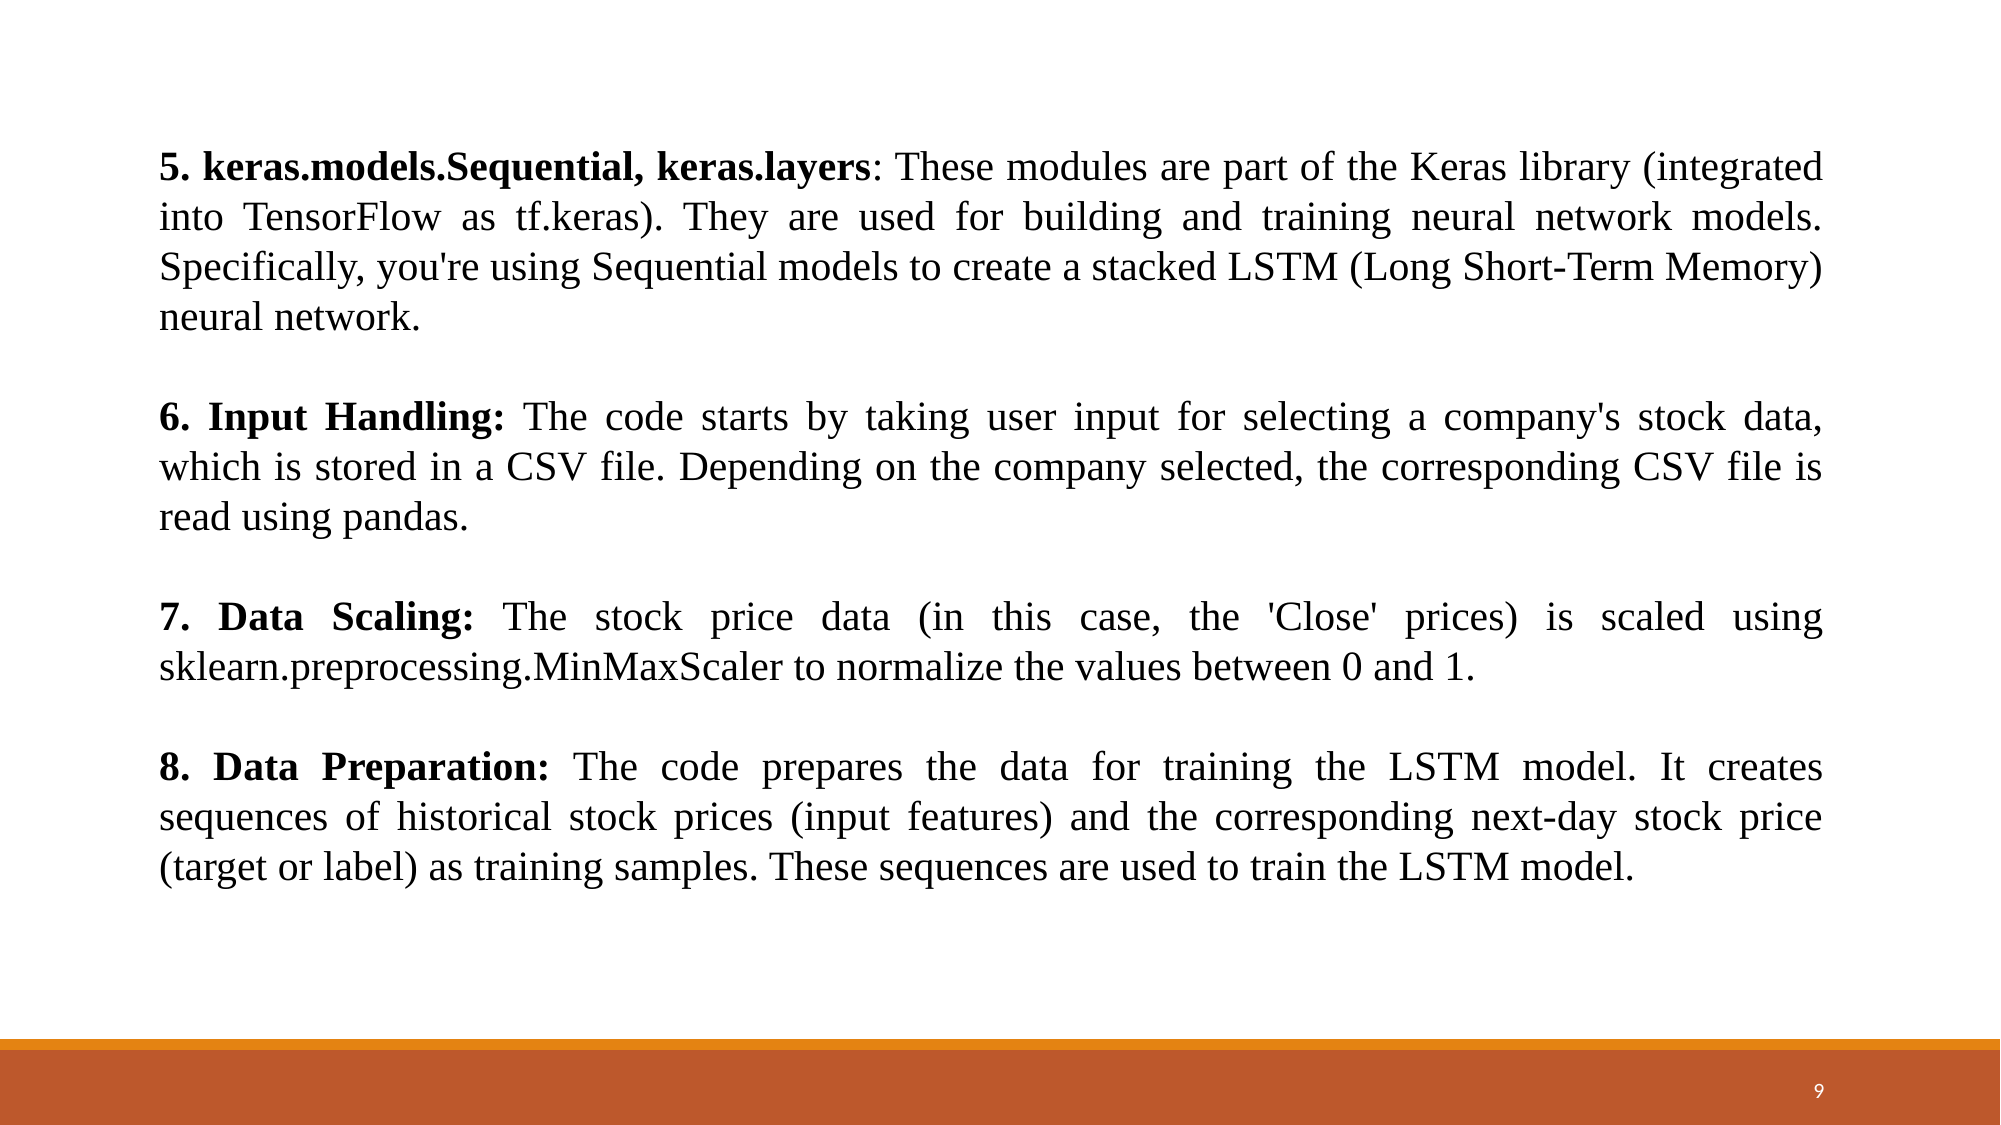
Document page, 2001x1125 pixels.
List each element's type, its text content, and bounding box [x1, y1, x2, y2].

slide_number 9 [1624, 1059, 1840, 1120]
text_box 5. keras.models.Sequential, keras.layers: These modules are part of the Keras library (integrated into TensorFlow as tf.keras). They are used for building and training neural network models. Specifically, you're using Sequential models to create a stacked LSTM (Long Short-Term Memory) neural network. 6. Input Handling: The code starts by taking user input for selecting a company's stock data, which is stored in a CSV file. Depending on the company selected, the corresponding CSV file is read using pandas. 7. Data Scaling: The stock price data (in this case, the 'Close' prices) is scaled using sklearn.preprocessing.MinMaxScaler to normalize the values between 0 and 1. 8. Data Preparation: The code prepares the data for training the LSTM model. It creates sequences of historical stock prices (input features) and the corresponding next-day stock price (target or label) as training samples. These sequences are used to train the LSTM model. [144, 131, 1840, 997]
